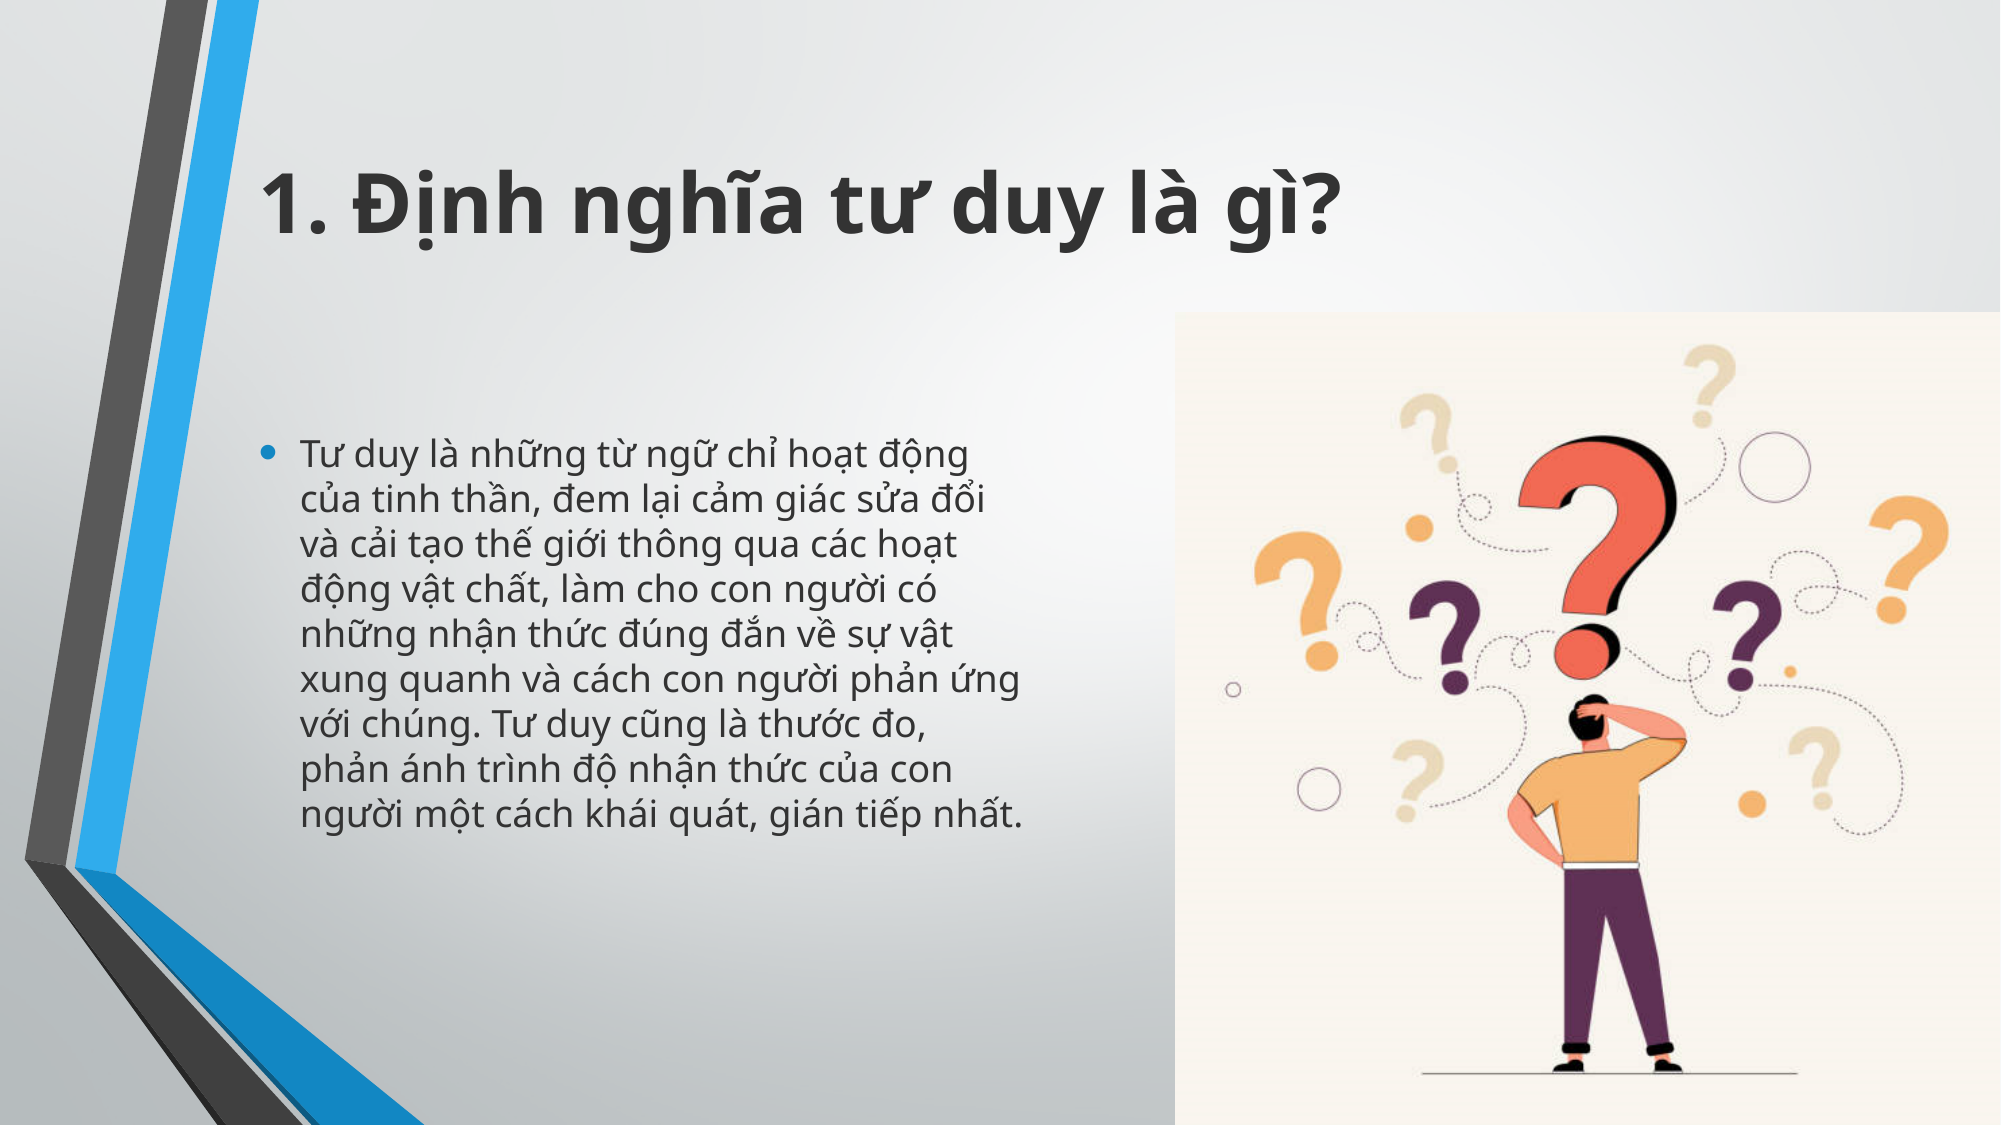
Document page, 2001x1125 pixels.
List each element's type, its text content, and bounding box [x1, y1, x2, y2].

picture [1174, 312, 2000, 1125]
title 1. Định nghĩa tư duy là gì? [243, 106, 1887, 394]
list Tư duy là những từ ngữ chỉ hoạt động của tinh thần, đem lại cảm giác sửa đổi và cải tạo thế giới thông qua các hoạt động vật chất, làm cho con người có những nhận thức đúng đắn về sự vật xung quanh và cách con người phản ứng với chúng. Tư duy cũng là thước đo, phản ánh trình độ nhận thức của con người một cách khái quát, gián tiếp nhất. [243, 419, 1043, 845]
